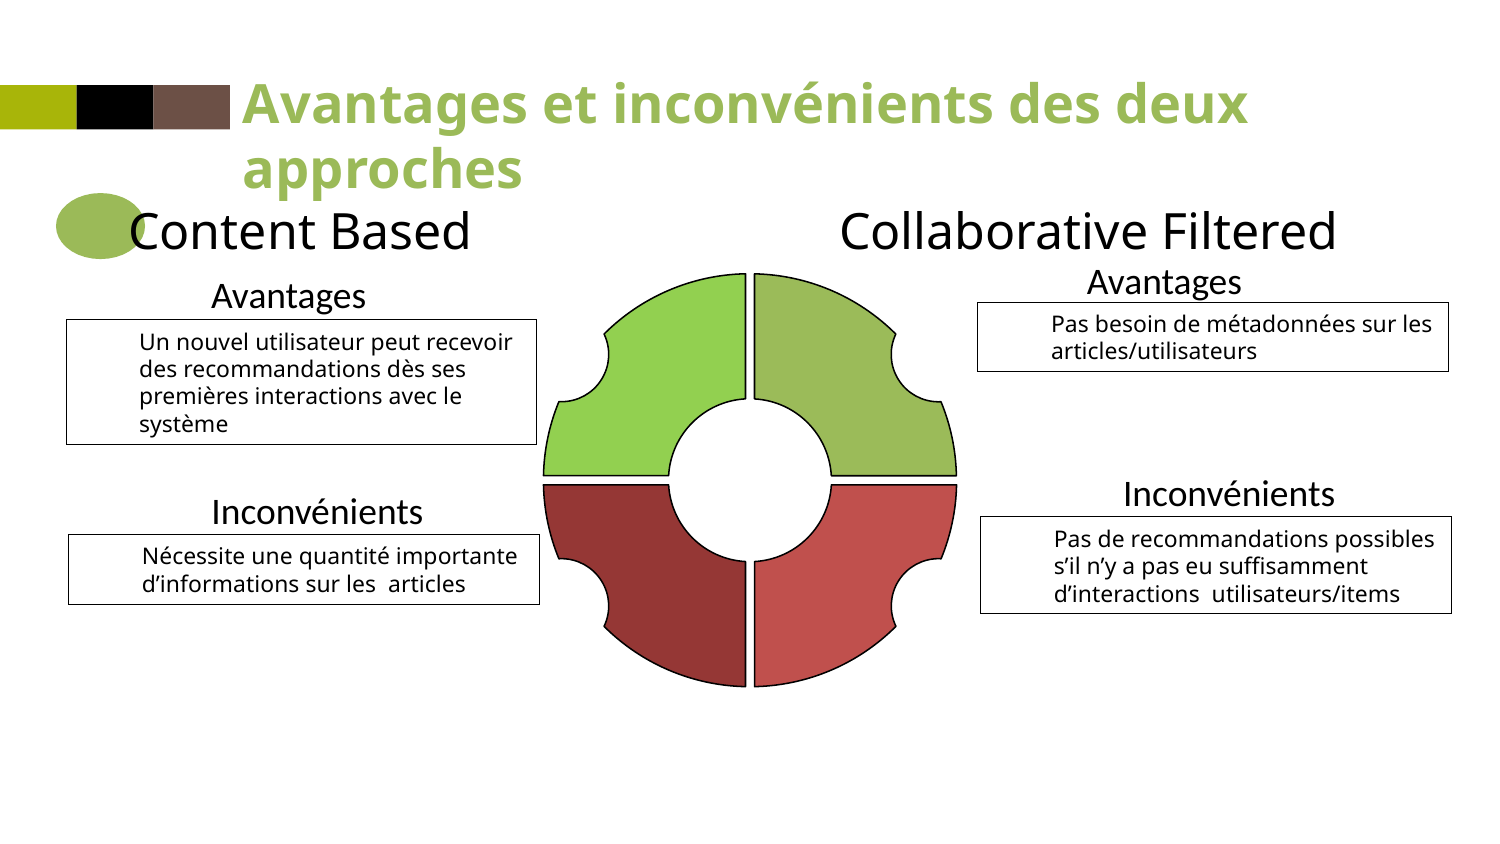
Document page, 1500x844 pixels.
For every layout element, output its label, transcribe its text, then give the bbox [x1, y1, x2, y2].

text_box Pas de recommandations possibles s’il n’y a pas eu suffisamment d’interactions utilisateurs/items [980, 516, 1452, 614]
text_box Pas besoin de métadonnées sur les articles/utilisateurs [977, 302, 1449, 372]
text_box [543, 273, 746, 476]
text_box Nécessite une quantité importante d’informations sur les articles [68, 534, 540, 605]
text_box [754, 484, 957, 687]
text_box [55, 193, 122, 258]
text_box Inconvénients [1000, 454, 1351, 516]
text_box Un nouvel utilisateur peut recevoir des recommandations dès ses premières interactions avec le système [66, 319, 537, 445]
text_box Avantages [32, 255, 382, 328]
text_box Inconvénients [89, 471, 439, 534]
text_box Avantages [907, 242, 1258, 315]
text_box [754, 273, 957, 476]
text_box [543, 484, 746, 687]
title Avantages et inconvénients des deux approches [240, 67, 1474, 211]
text_box Content Based Collaborative Filtered [89, 197, 1395, 260]
